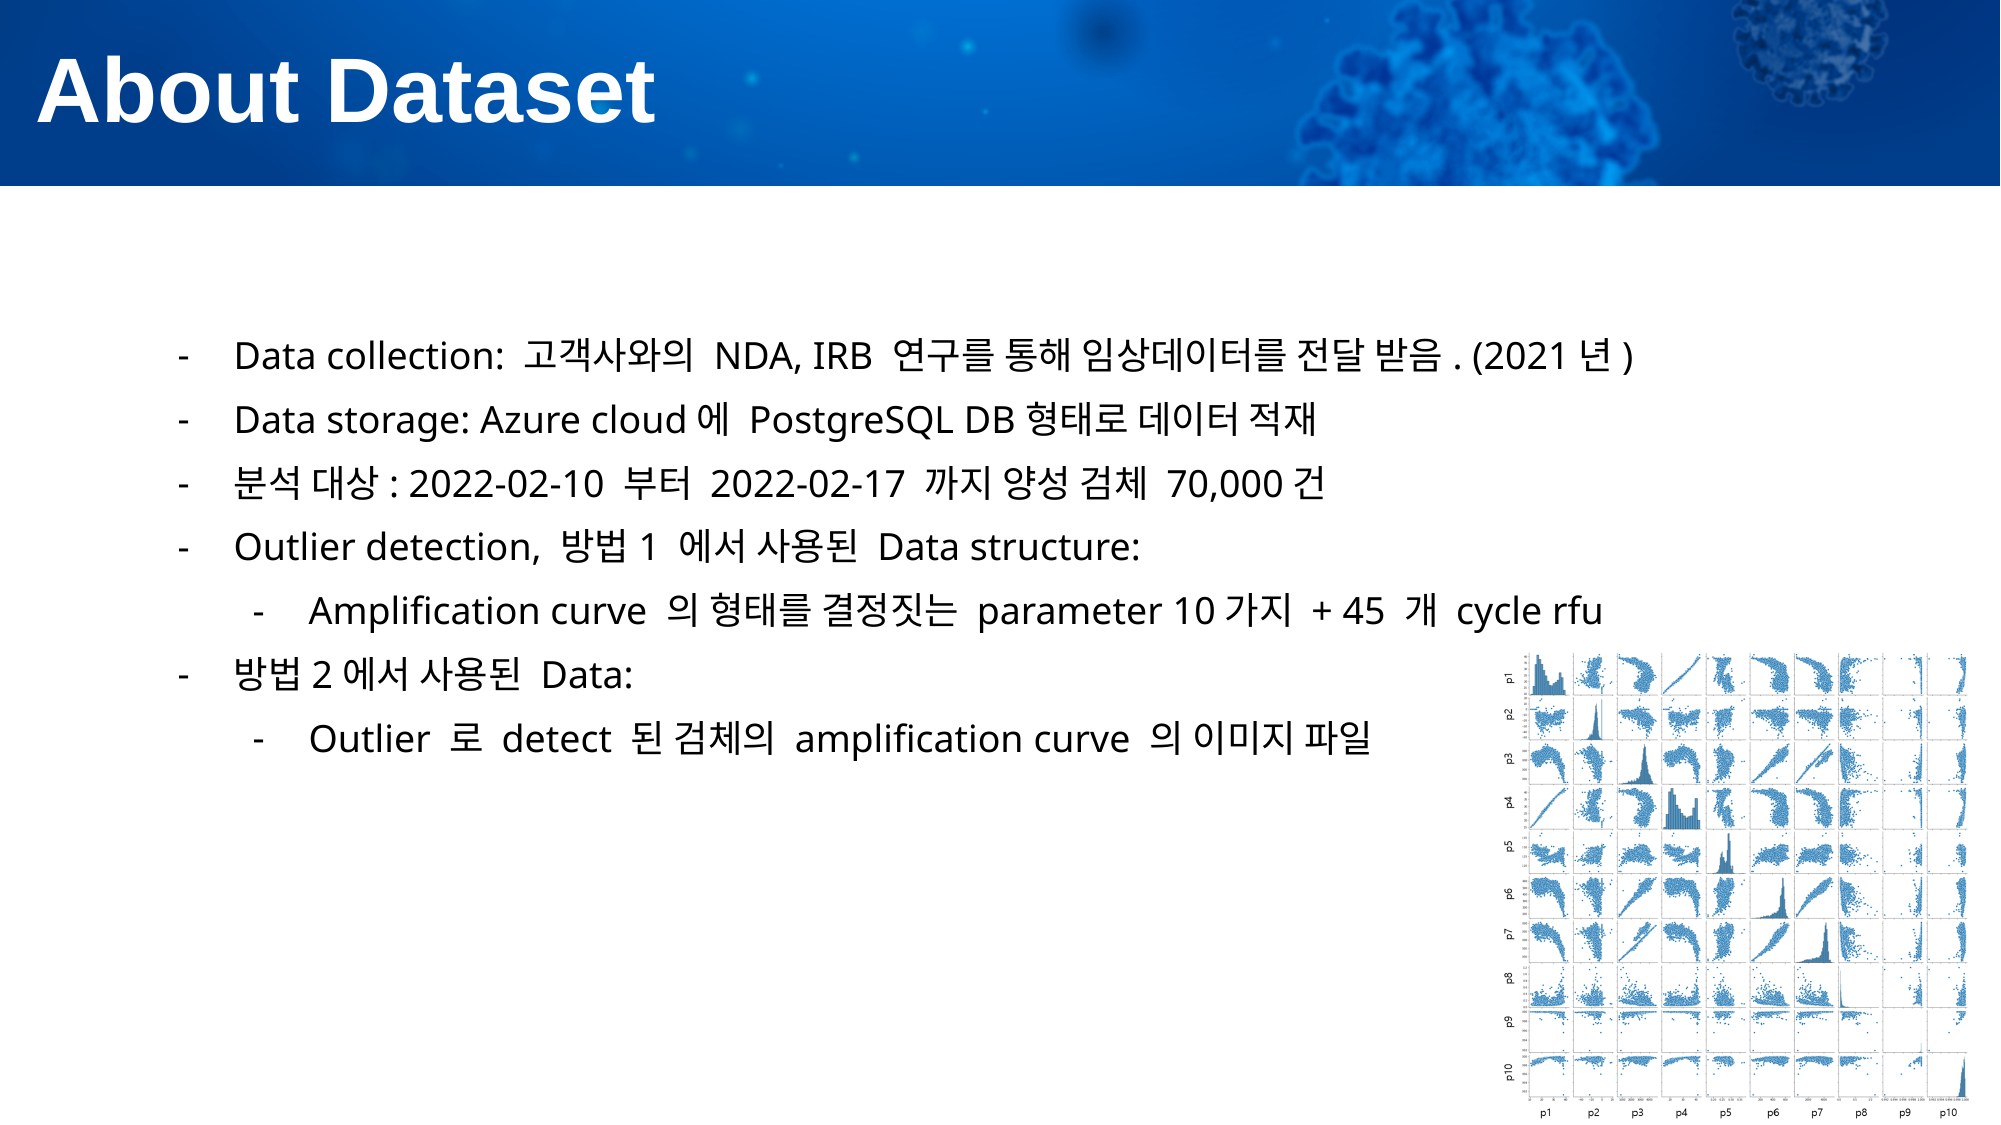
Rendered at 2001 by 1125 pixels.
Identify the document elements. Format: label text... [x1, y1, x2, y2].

picture [0, 0, 2000, 186]
picture [1496, 643, 1983, 1125]
text_box Data collection: 고객사와의 NDA, IRB 연구를 통해 임상데이터를 전달 받음. (2021년) Data storage: Azure cloud에 PostgreSQL DB형태로 데이터 적재 분석 대상: 2022-02-10 부터 2022-02-17 까지 양성 검체 70,000건 Outlier detection, 방법1 에서 사용된 Data structure: Amplification curve 의 형태를 결정짓는 parameter 10가지 + 45 개 cycle rfu 방법2에서 사용된 Data: Outlier 로 detect 된 검체의 amplification curve 의 이미지 파일 [162, 324, 1888, 1039]
